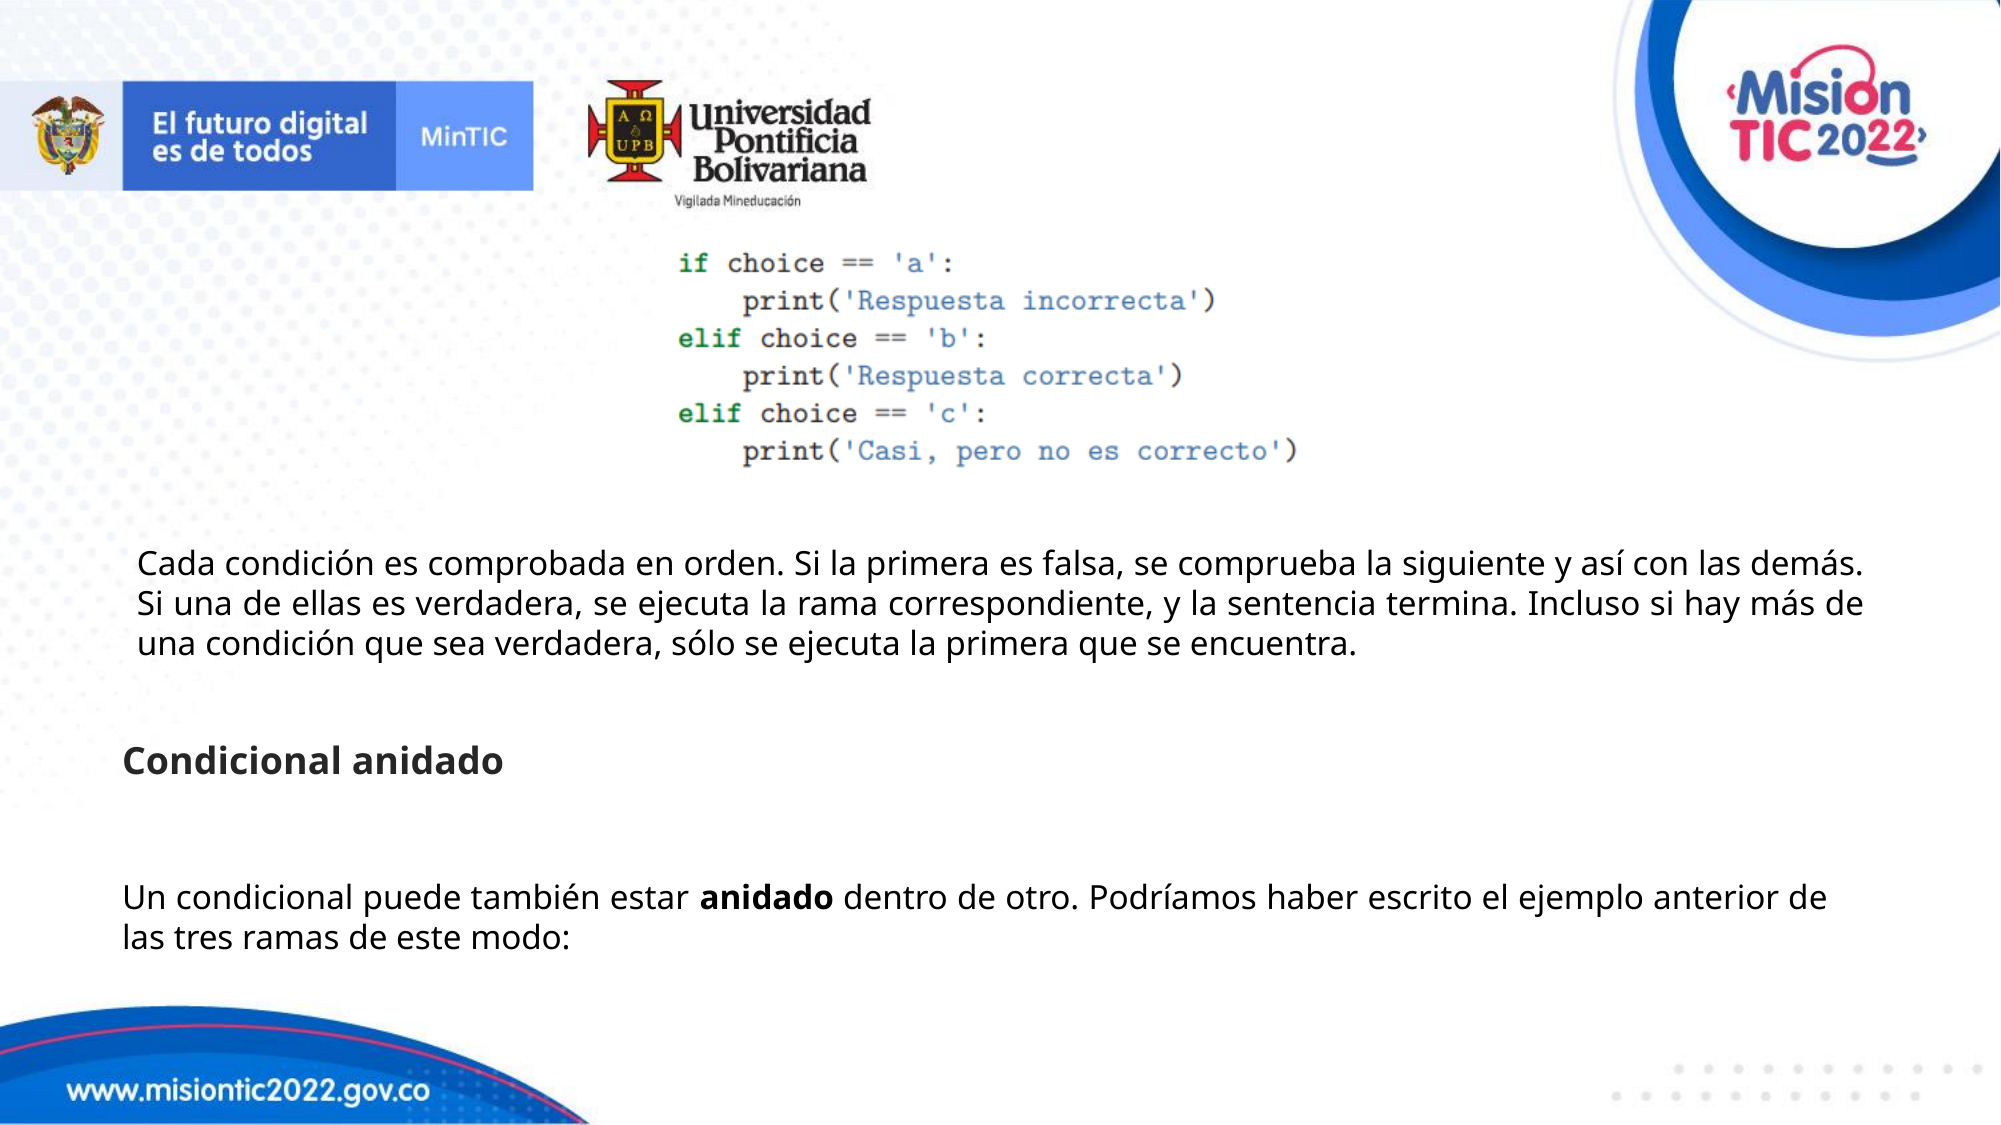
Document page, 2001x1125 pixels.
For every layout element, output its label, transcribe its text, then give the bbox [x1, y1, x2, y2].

text_box Condicional anidado [107, 720, 546, 790]
text_box Cada condición es comprobada en orden. Si la primera es falsa, se comprueba la siguiente y así con las demás. Si una de ellas es verdadera, se ejecuta la rama correspondiente, y la sentencia termina. Incluso si hay más de una condición que sea verdadera, sólo se ejecuta la primera que se encuentra. [121, 534, 1883, 670]
picture [0, 0, 2001, 1125]
text_box Un condicional puede también estar anidado dentro de otro. Podríamos haber escrito el ejemplo anterior de las tres ramas de este modo: [107, 869, 1845, 964]
